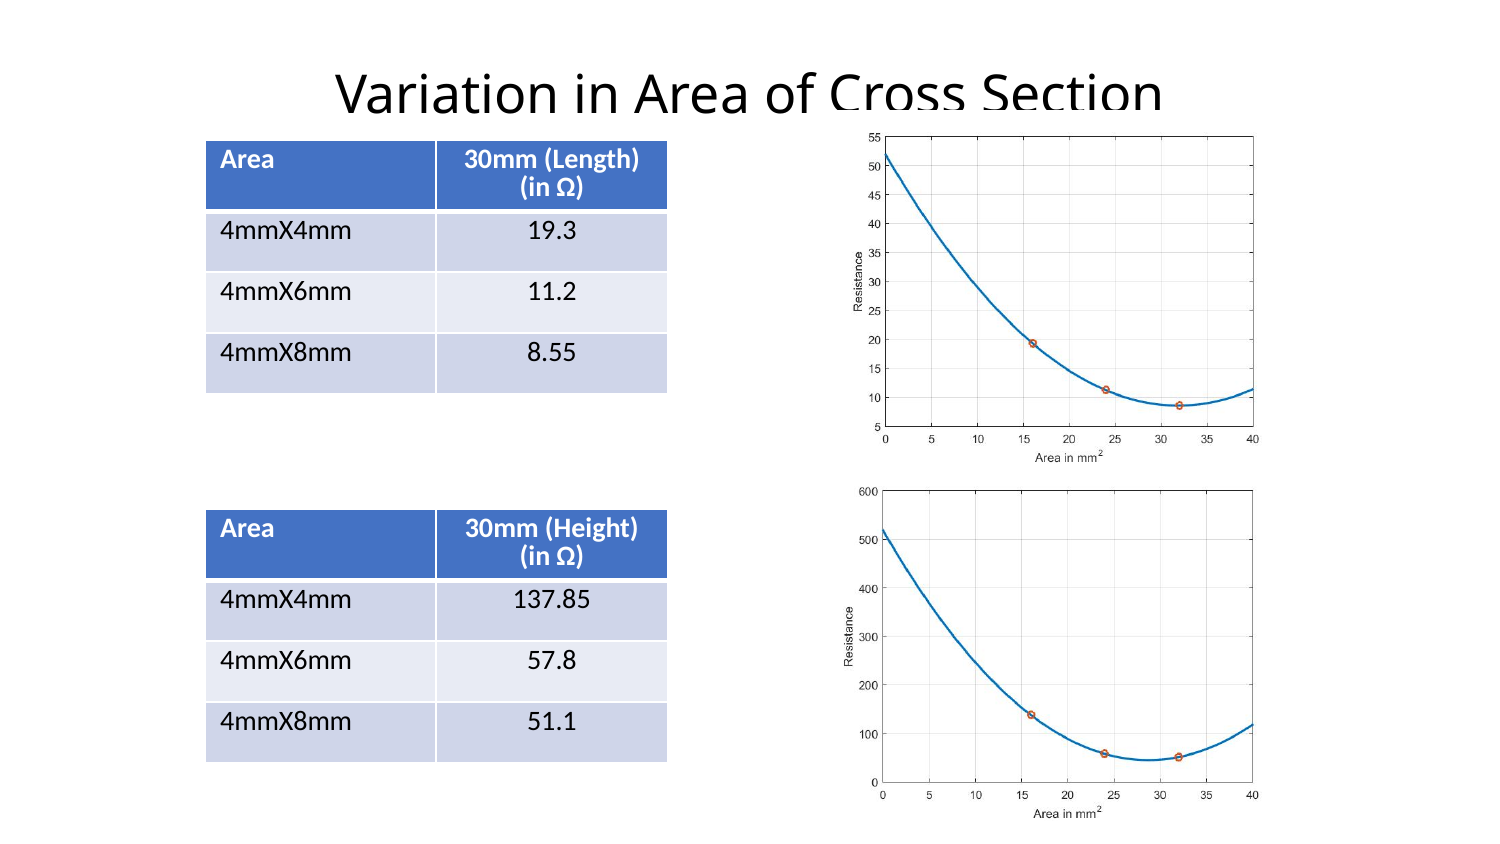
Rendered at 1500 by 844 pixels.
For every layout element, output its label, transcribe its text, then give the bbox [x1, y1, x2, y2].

table_cell 4mmX8mm [206, 334, 435, 393]
title Variation in Area of Cross Section [51, 51, 1449, 141]
table_cell 11.2 [437, 273, 667, 332]
table_cell 8.55 [437, 334, 667, 393]
table_cell 4mmX8mm [206, 703, 435, 762]
table_header Area [206, 510, 435, 578]
table_cell 4mmX6mm [206, 273, 435, 332]
picture [821, 110, 1297, 821]
table_header 30mm (Height) (in Ω) [437, 510, 667, 578]
table_cell 51.1 [437, 703, 667, 762]
table_cell 19.3 [437, 214, 667, 271]
table_cell 4mmX4mm [206, 214, 435, 271]
table_cell 4mmX6mm [206, 642, 435, 701]
table_header Area [206, 141, 435, 209]
table_cell 57.8 [437, 642, 667, 701]
table_header 30mm (Length) (in Ω) [437, 141, 667, 209]
table_cell 137.85 [437, 583, 667, 640]
table_cell 4mmX4mm [206, 583, 435, 640]
